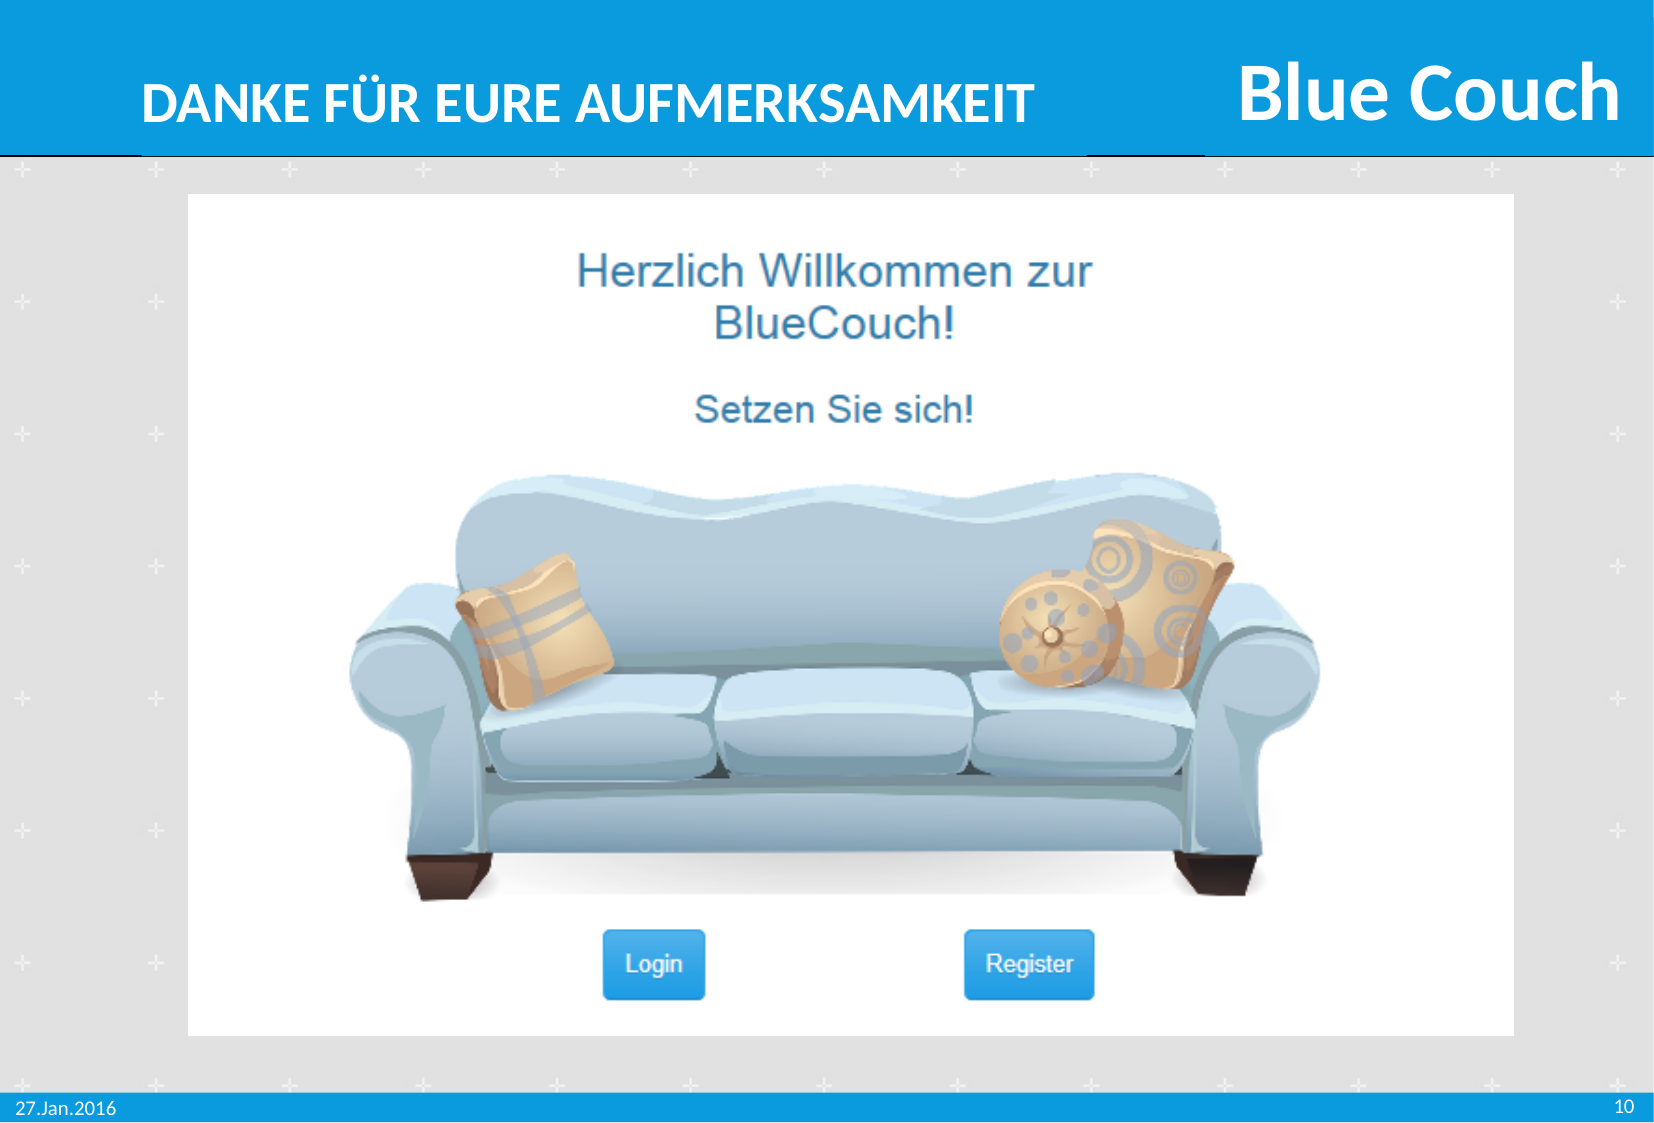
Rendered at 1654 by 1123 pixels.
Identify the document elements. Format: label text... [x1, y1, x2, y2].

slide_number 10 [1594, 1092, 1654, 1123]
text_box DANKE FÜR EURE AUFMERKSAMKEIT [141, 41, 1087, 157]
picture [0, 157, 1654, 1092]
